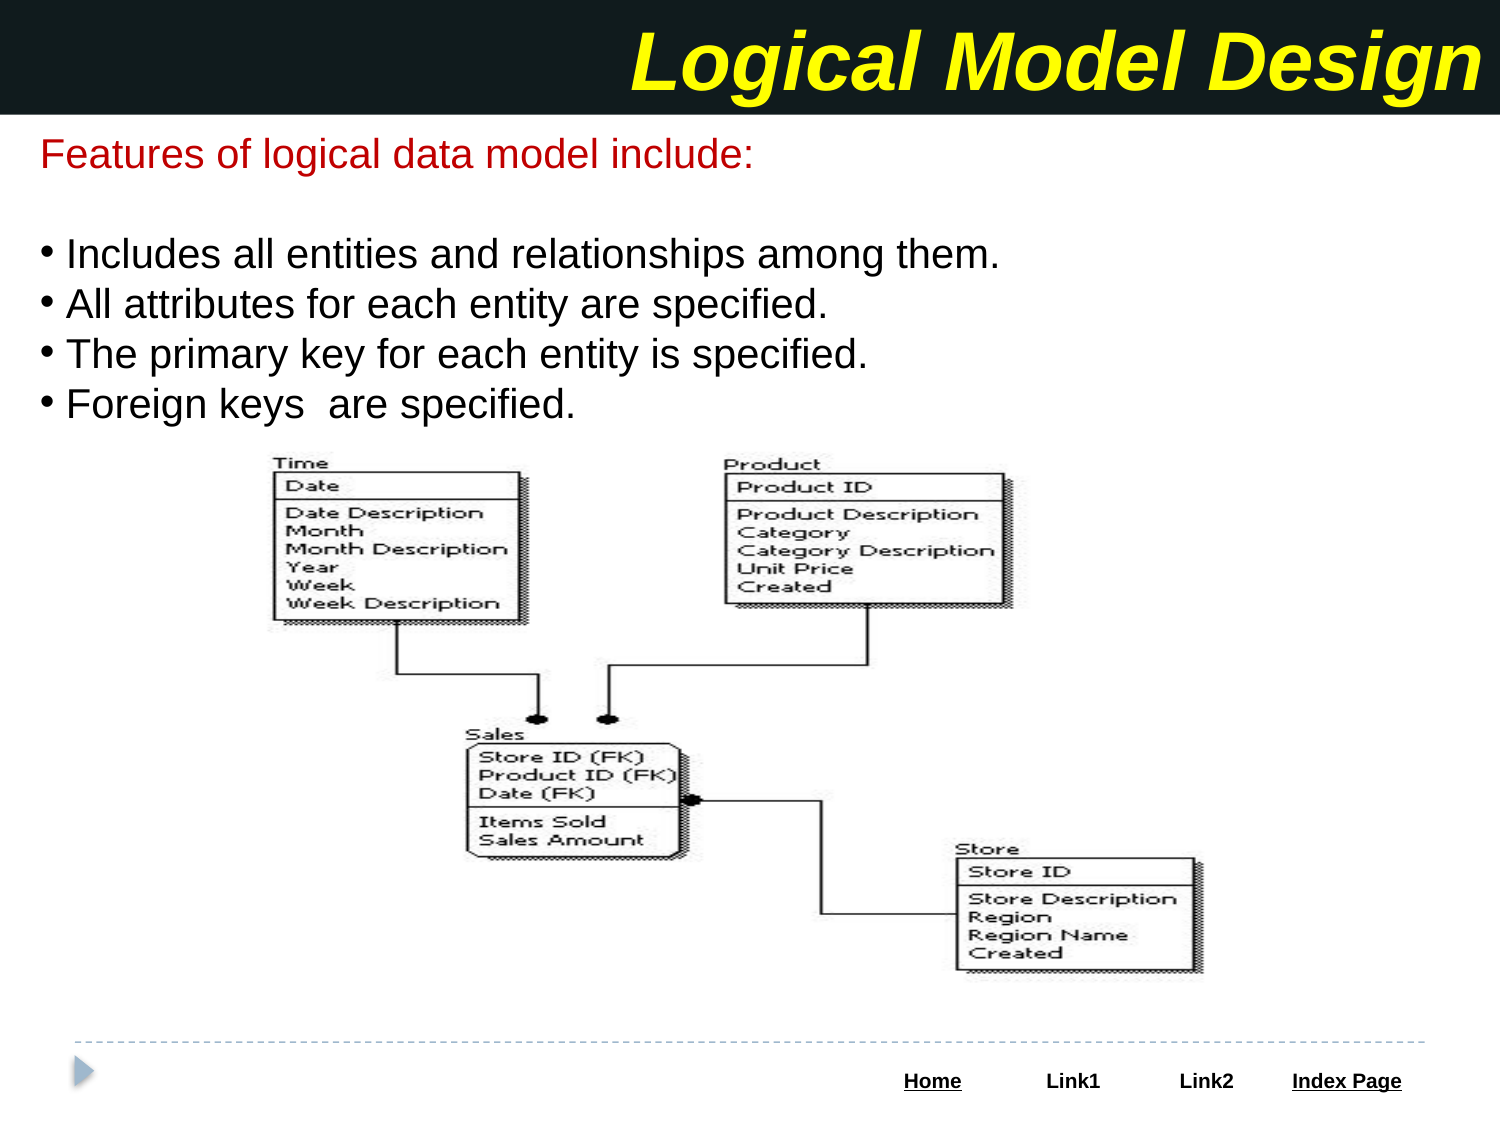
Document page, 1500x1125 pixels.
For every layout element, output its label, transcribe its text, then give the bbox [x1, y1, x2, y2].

text_box [24, 387, 1475, 538]
picture [224, 440, 1313, 1013]
text_box Logical Model Design [0, 0, 1500, 115]
text_box Features of logical data model include: Includes all entities and relationships among them. All attributes for each entity are specified. The primary key for each entity is specified. Foreign keys are specified. [24, 126, 1463, 427]
